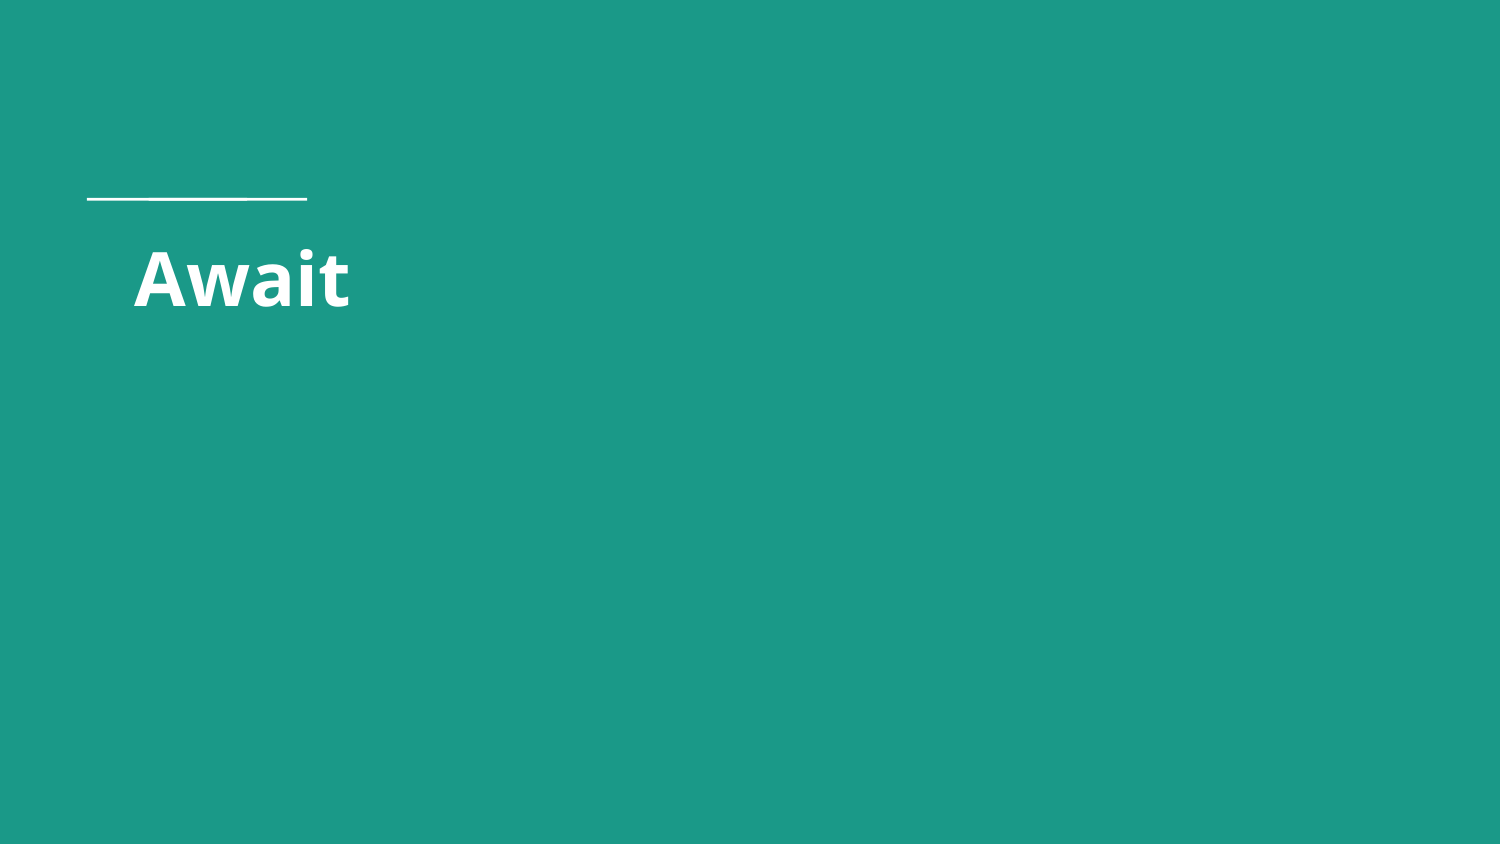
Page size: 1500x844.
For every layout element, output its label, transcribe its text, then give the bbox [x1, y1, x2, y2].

title Await [119, 216, 1381, 466]
